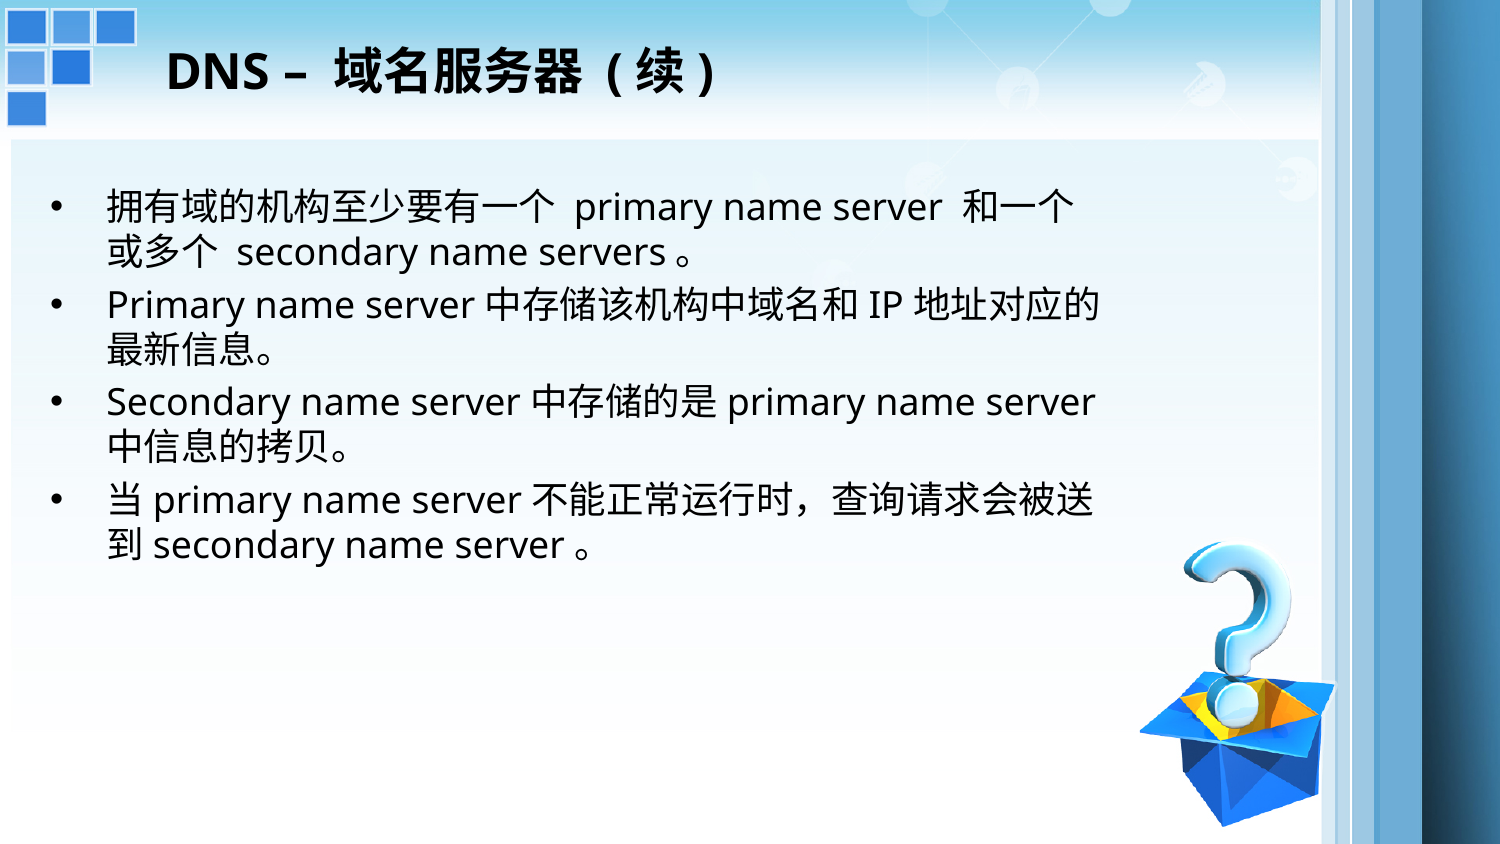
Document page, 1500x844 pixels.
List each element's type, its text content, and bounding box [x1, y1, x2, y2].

picture [0, 0, 1500, 844]
title DNS – 域名服务器 (续) [150, 31, 950, 108]
list 拥有域的机构至少要有一个 primary name server 和一个或多个 secondary name servers。 Primary name server中存储该机构中域名和IP地址对应的最新信息。 Secondary name server中存储的是primary name server中信息的拷贝。 当primary name server不能正常运行时，查询请求会被送到secondary name server。 [35, 175, 1125, 754]
